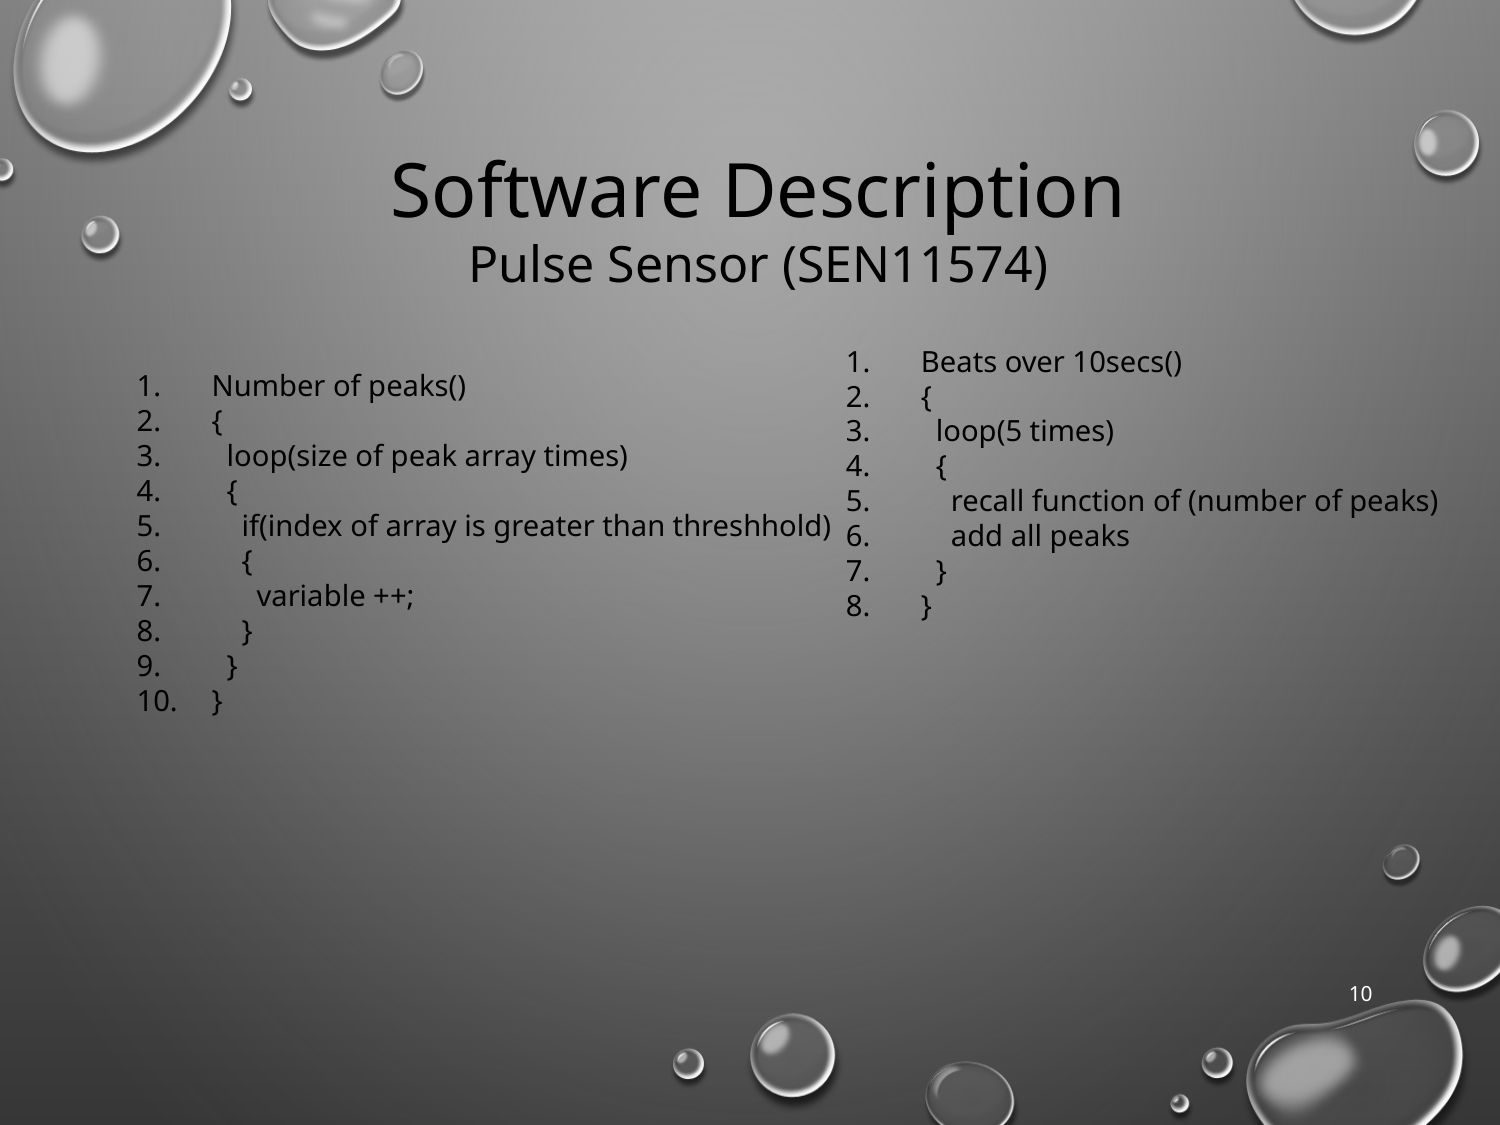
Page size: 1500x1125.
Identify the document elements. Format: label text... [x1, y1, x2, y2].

slide_number 10 [1293, 965, 1388, 1025]
text_box Beats over 10secs() { loop(5 times) { recall function of (number of peaks) add all peaks } } [831, 335, 1454, 630]
text_box Software Description [375, 135, 1141, 240]
text_box Number of peaks() { loop(size of peak array times) { if(index of array is greater than threshhold) { variable ++; } } } [121, 324, 847, 725]
picture [0, 0, 1500, 1125]
text_box Pulse Sensor (SEN11574) [453, 240, 1064, 300]
